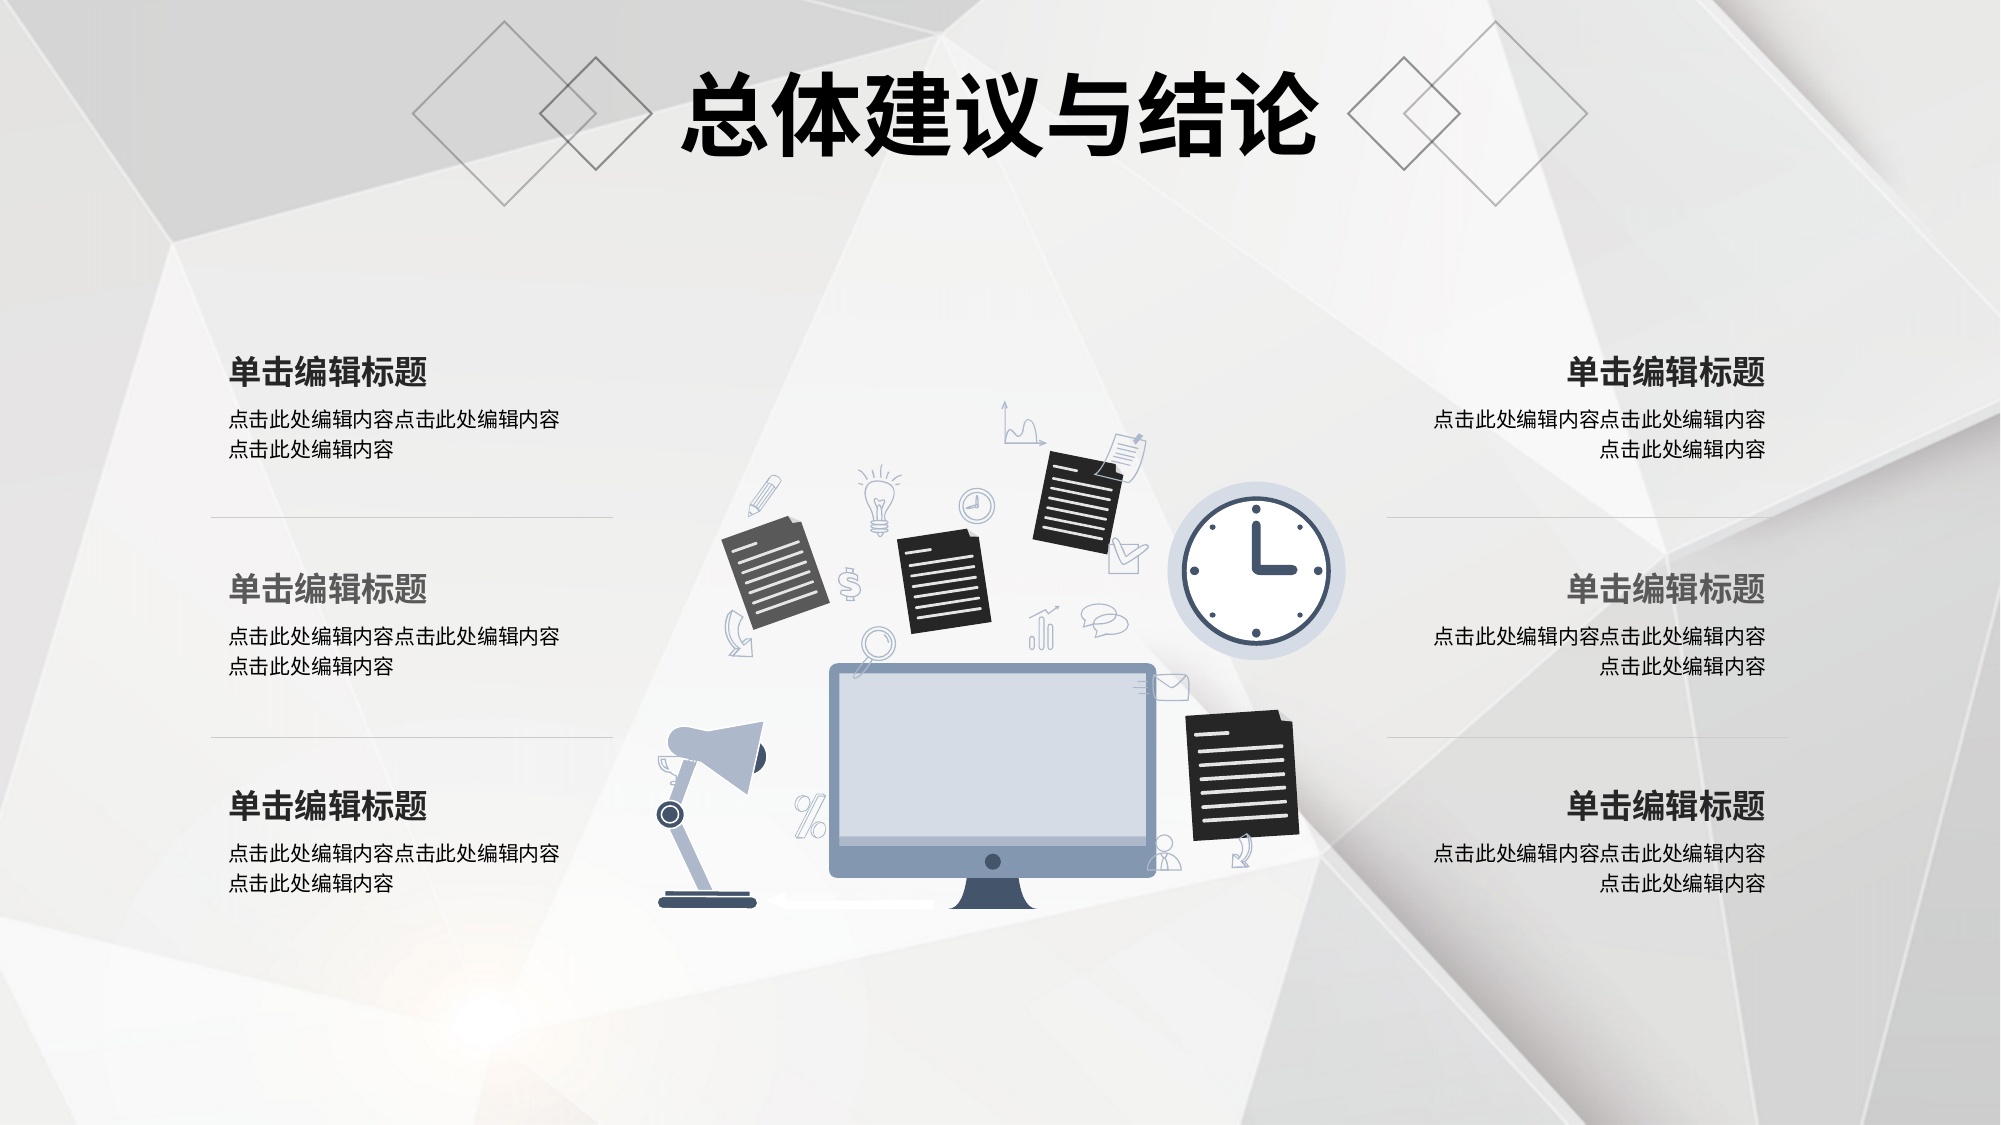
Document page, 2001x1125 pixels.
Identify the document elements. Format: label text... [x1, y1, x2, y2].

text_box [1348, 21, 1588, 206]
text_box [412, 21, 652, 206]
text_box 总体建议与结论 [652, 50, 1348, 176]
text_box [211, 351, 1789, 962]
picture [0, 0, 2001, 1125]
